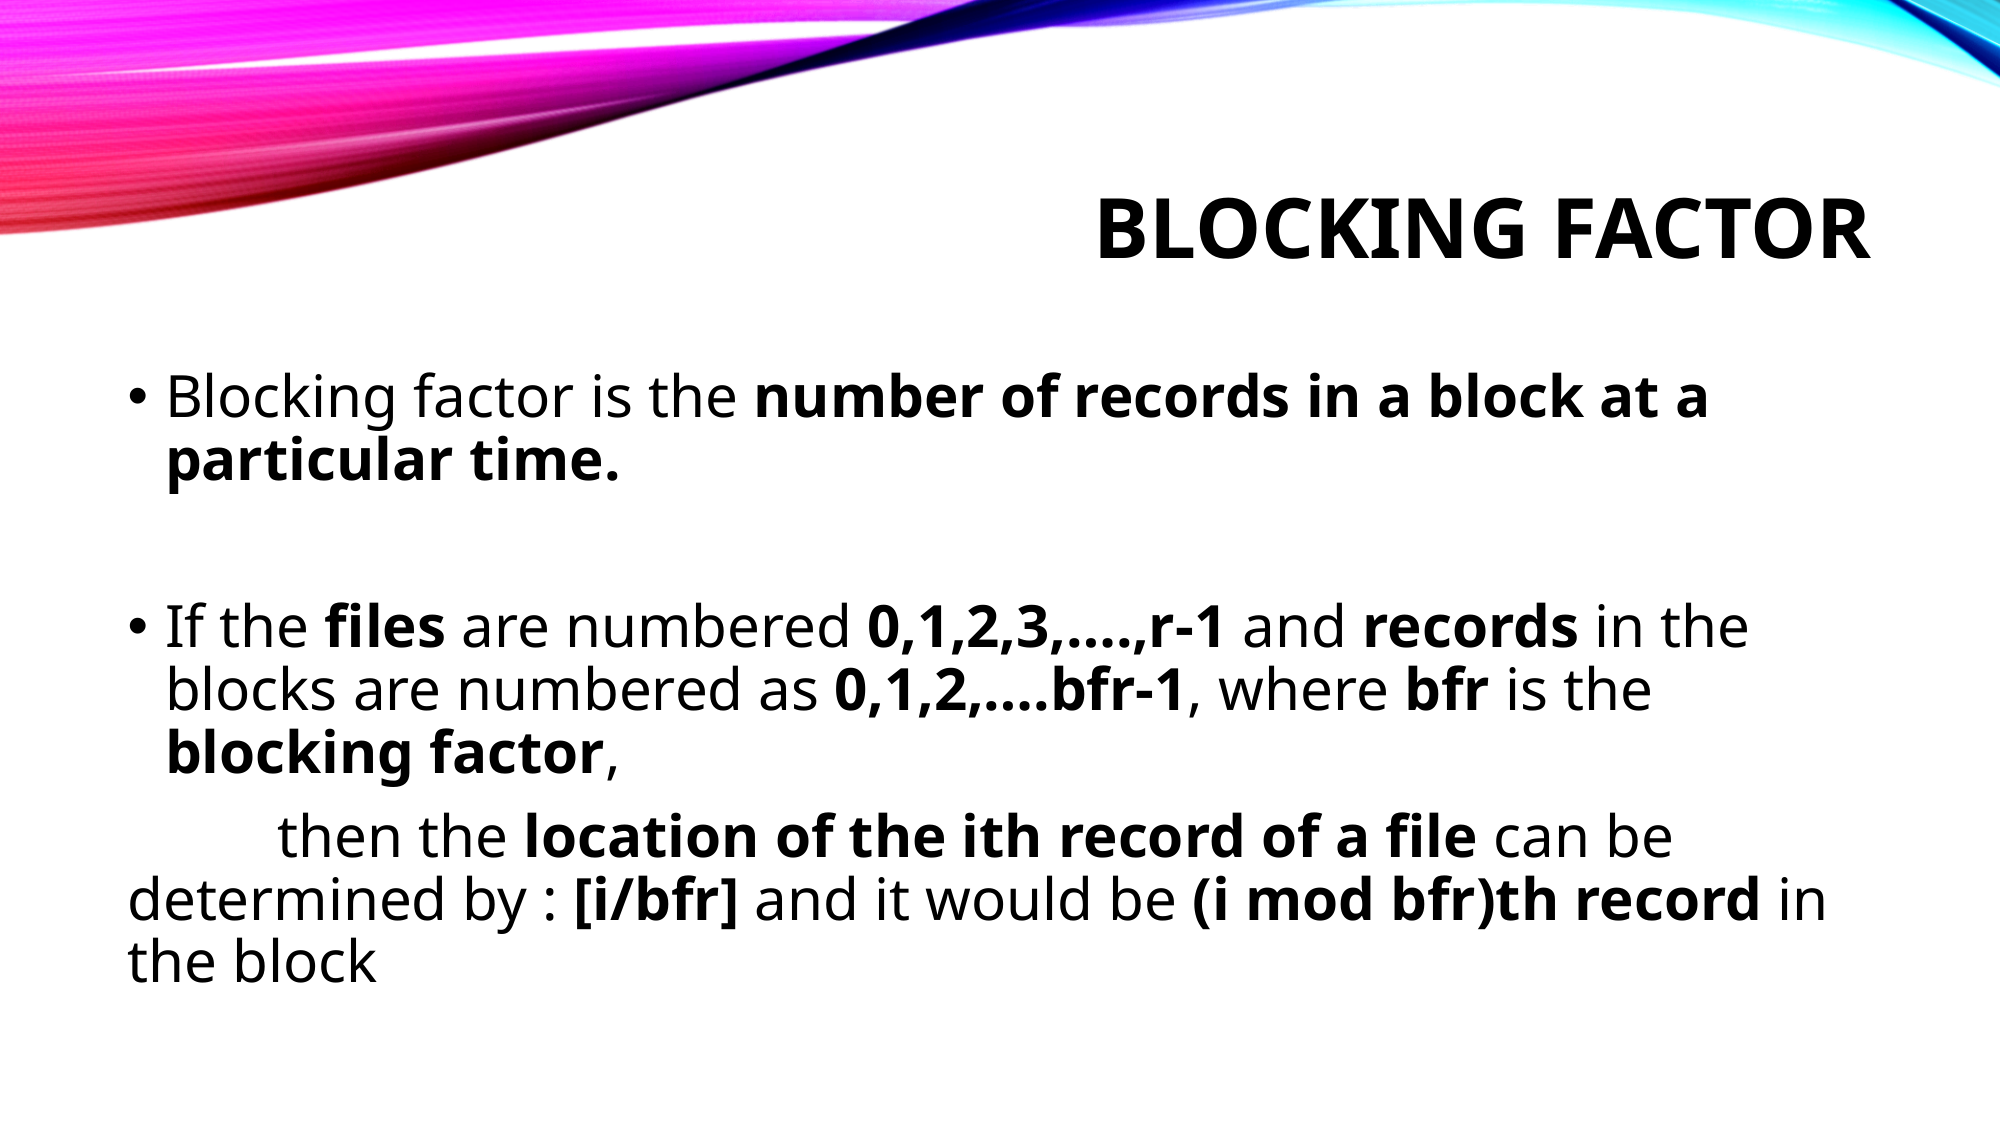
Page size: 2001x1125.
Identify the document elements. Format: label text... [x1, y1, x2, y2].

title blocking factor [474, 125, 1888, 338]
picture [0, 0, 2000, 237]
picture [1890, 0, 2000, 75]
picture [1910, 0, 2000, 45]
list Blocking factor is the number of records in a block at a particular time. If the files are numbered 0,1,2,3,….,r-1 and records in the blocks are numbered as 0,1,2,….bfr-1, where bfr is the blocking factor, then the location of the ith record of a file can be determined by : [i/bfr] and it would be (i mod bfr)th record in the block [112, 360, 1888, 1021]
